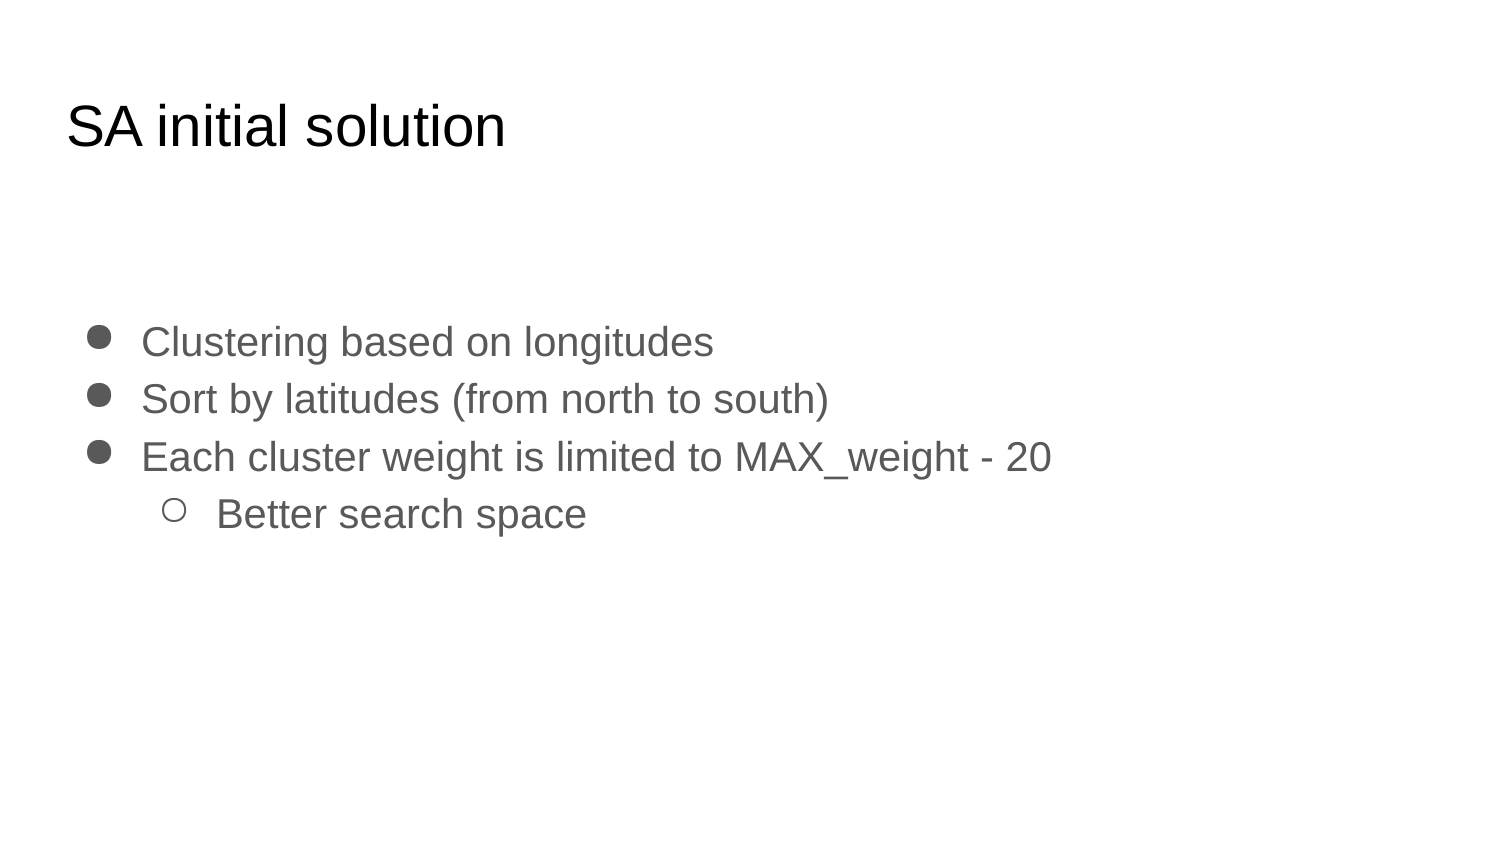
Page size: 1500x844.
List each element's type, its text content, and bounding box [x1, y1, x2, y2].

title SA initial solution [51, 72, 1449, 167]
list Clustering based on longitudes Sort by latitudes (from north to south) Each cluster weight is limited to MAX_weight - 20 Better search space [51, 292, 1449, 750]
